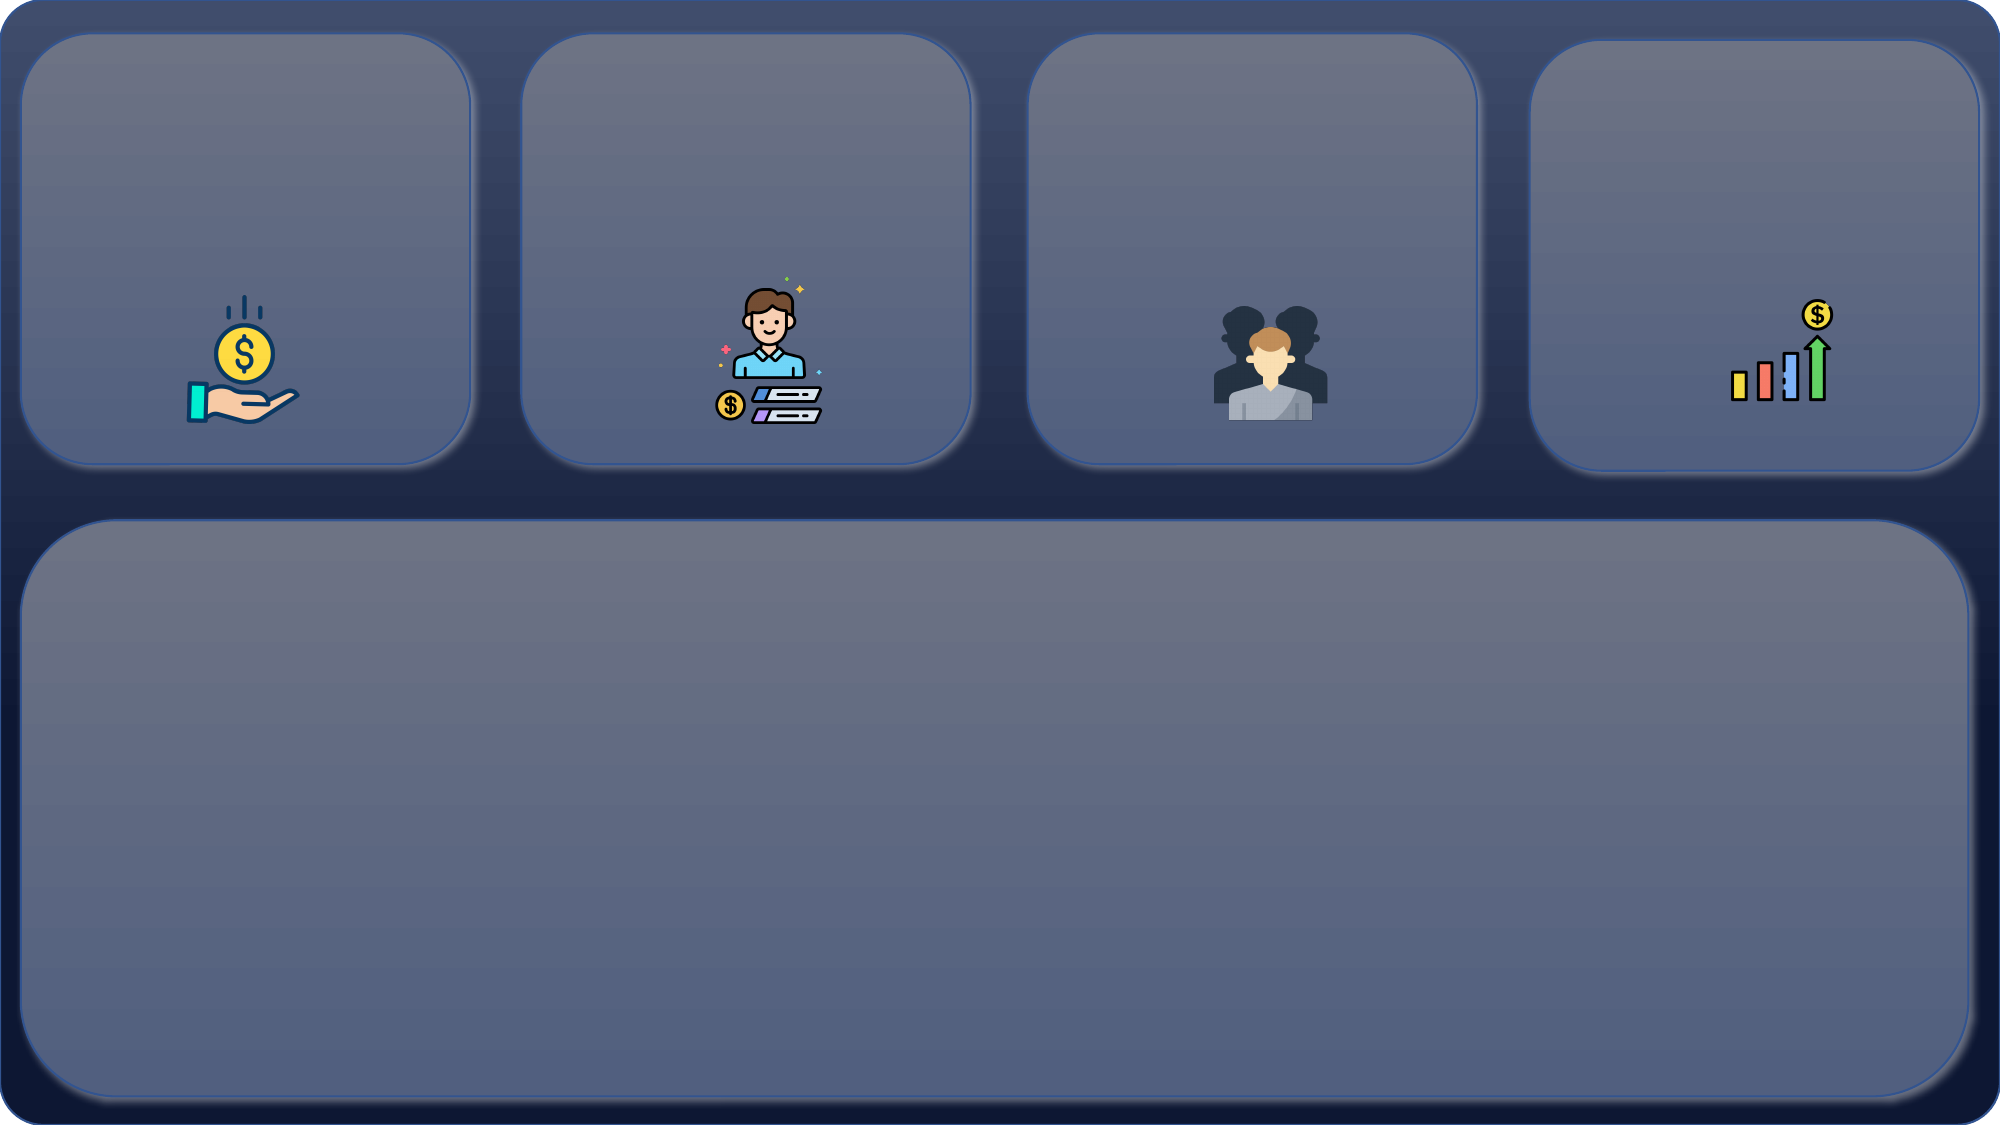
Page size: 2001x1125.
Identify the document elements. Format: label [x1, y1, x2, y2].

picture [1210, 302, 1331, 424]
picture [1727, 295, 1837, 405]
text_box [1026, 32, 1479, 466]
text_box [0, 0, 2000, 1125]
text_box [19, 519, 1970, 1098]
picture [179, 295, 307, 424]
picture [696, 277, 842, 424]
text_box [19, 32, 472, 466]
text_box [520, 32, 972, 466]
text_box [1528, 38, 1981, 472]
